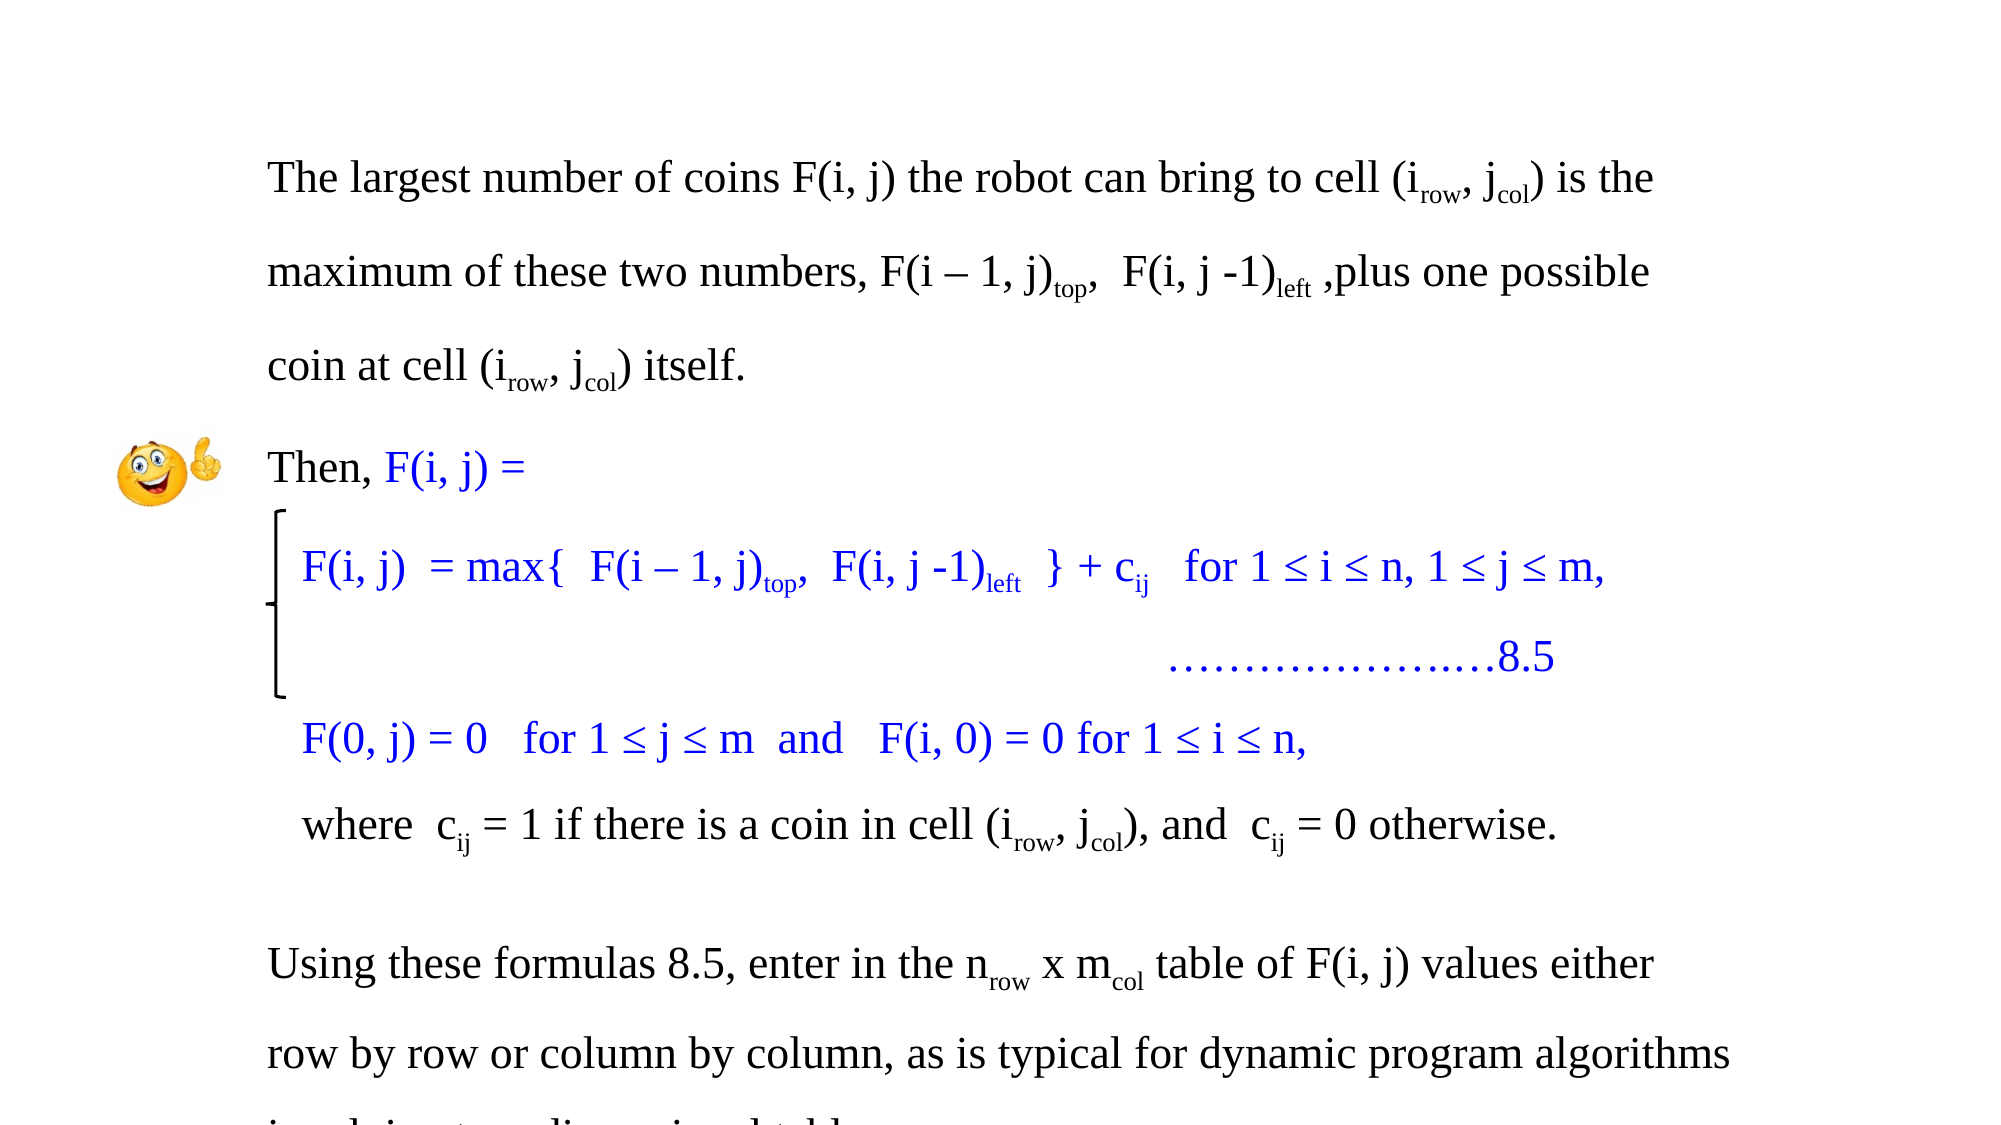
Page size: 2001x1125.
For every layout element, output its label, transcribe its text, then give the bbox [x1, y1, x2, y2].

text_box The largest number of coins F(i, j) the robot can bring to cell (irow, jcol) is the maximum of these two numbers, F(i – 1, j)top, F(i, j -1)left ,plus one possible coin at cell (irow, jcol) itself. Then, F(i, j) = F(i, j) = max{ F(i – 1, j)top, F(i, j -1)left } + cij for 1 ≤ i ≤ n, 1 ≤ j ≤ m, ……………….…8.5 F(0, j) = 0 for 1 ≤ j ≤ m and F(i, 0) = 0 for 1 ≤ i ≤ n, where cij = 1 if there is a coin in cell (irow, jcol), and cij = 0 otherwise. Using these formulas 8.5, enter in the nrow x mcol table of F(i, j) values either row by row or column by column, as is typical for dynamic program algorithms involving two-dimensional tables. [252, 107, 1748, 1125]
picture [109, 425, 228, 515]
text_box [265, 510, 286, 698]
